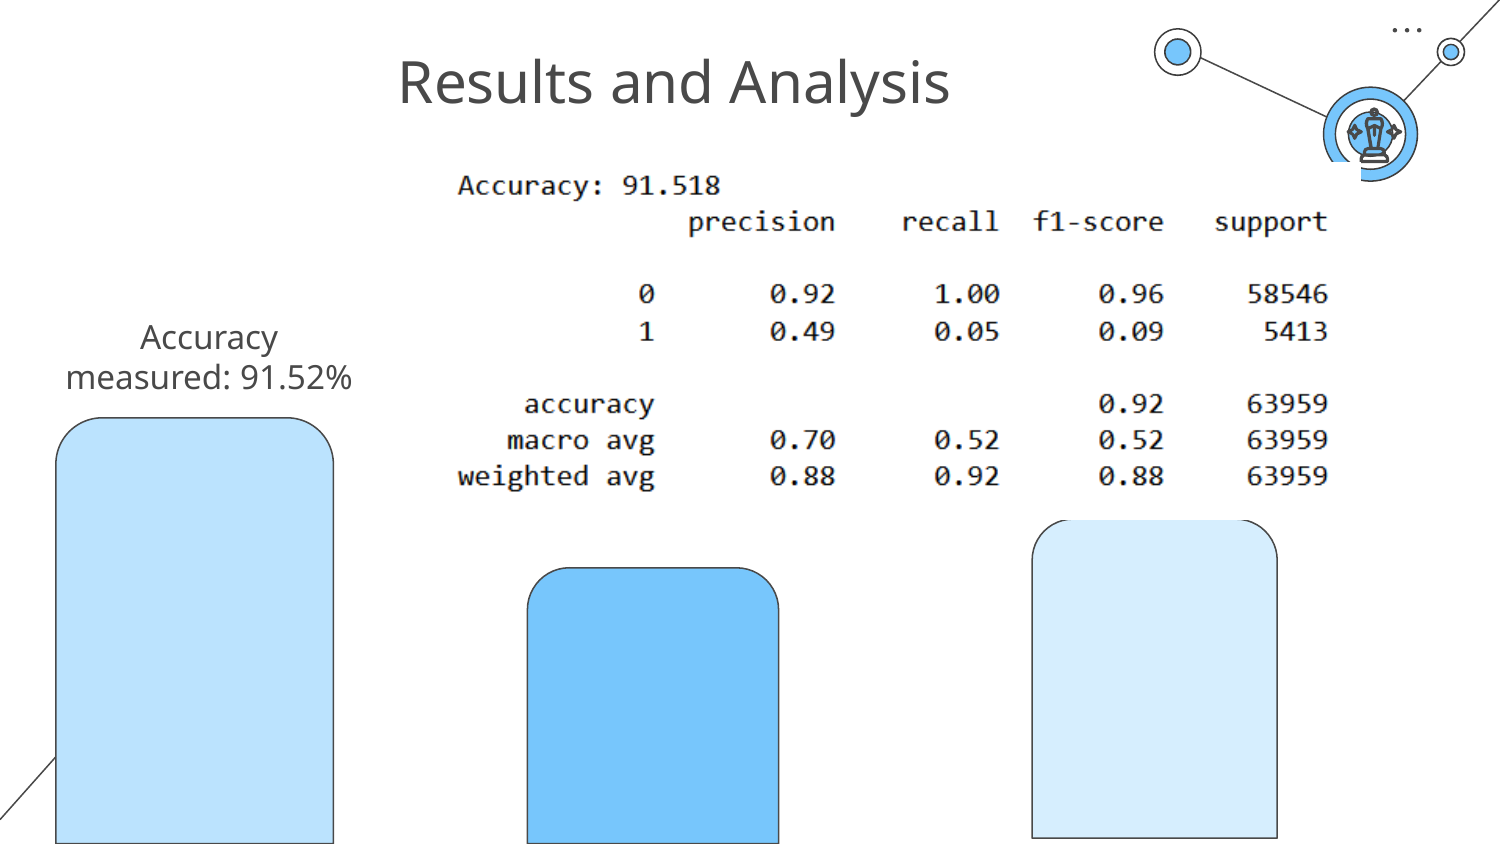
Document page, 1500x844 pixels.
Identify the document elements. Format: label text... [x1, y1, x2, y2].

title Results and Analysis [139, 29, 1211, 189]
text_box [55, 512, 334, 844]
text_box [1346, 107, 1403, 164]
subtitle Accuracy measured: 91.52% [39, 301, 380, 512]
picture [430, 162, 1361, 520]
text_box [1032, 529, 1278, 839]
text_box [527, 567, 779, 844]
